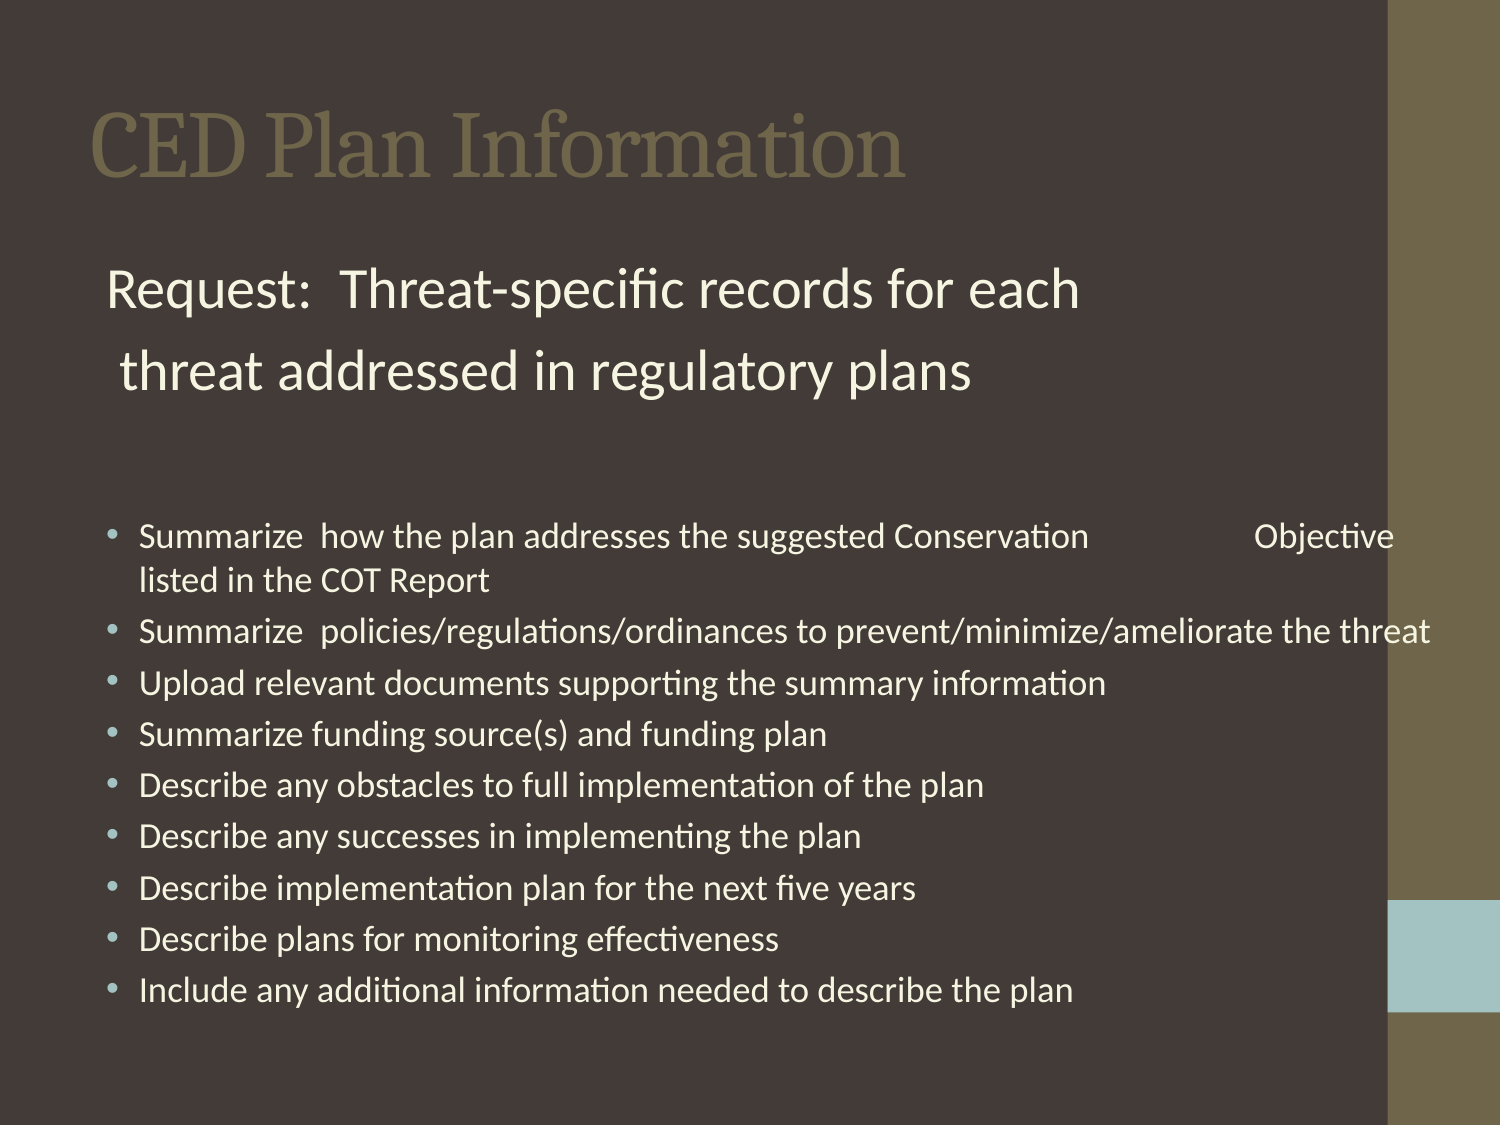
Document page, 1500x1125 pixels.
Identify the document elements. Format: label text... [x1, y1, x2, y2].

list Request: Threat-specific records for each threat addressed in regulatory plans Summarize how the plan addresses the suggested Conservation Objective listed in the COT Report Summarize policies/regulations/ordinances to prevent/minimize/ameliorate the threat Upload relevant documents supporting the summary information Summarize funding source(s) and funding plan Describe any obstacles to full implementation of the plan Describe any successes in implementing the plan Describe implementation plan for the next five years Describe plans for monitoring effectiveness Include any additional information needed to describe the plan [75, 187, 1450, 1050]
title CED Plan Information [75, 45, 1325, 187]
